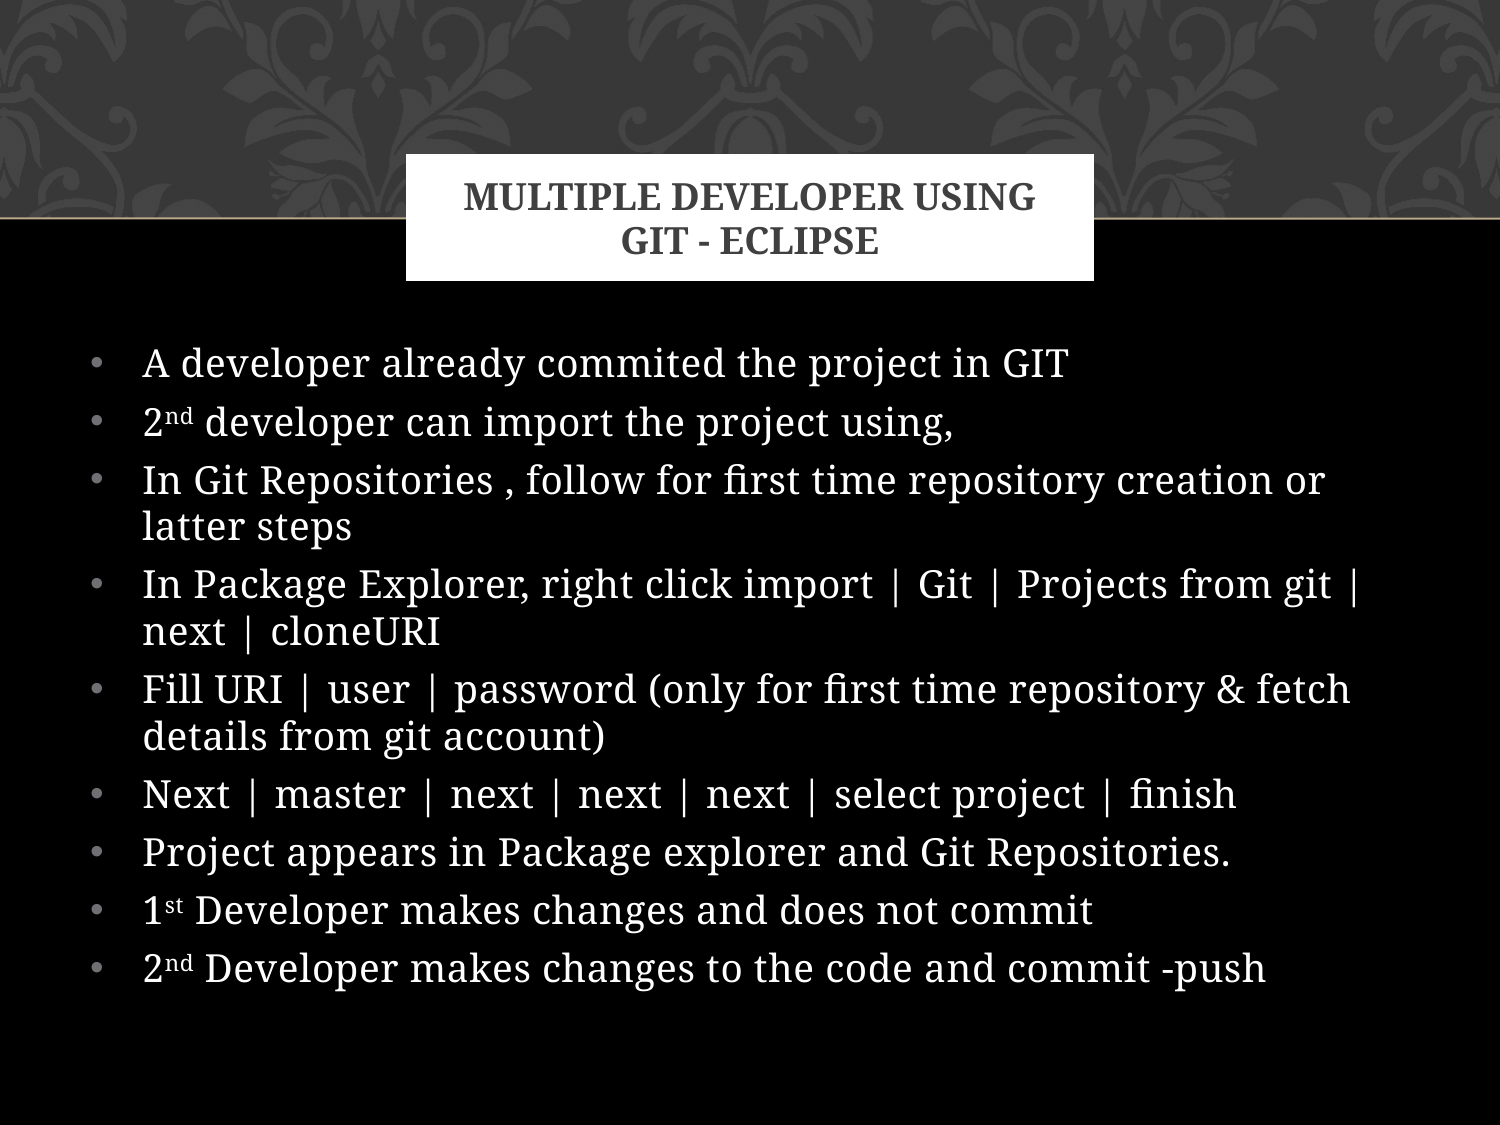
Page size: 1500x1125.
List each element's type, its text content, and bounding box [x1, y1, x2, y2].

title Multiple developer using git - eclipse [406, 154, 1094, 281]
list A developer already commited the project in GIT 2nd developer can import the project using, In Git Repositories , follow for first time repository creation or latter steps In Package Explorer, right click import | Git | Projects from git | next | cloneURI Fill URI | user | password (only for first time repository & fetch details from git account) Next | master | next | next | next | select project | finish Project appears in Package explorer and Git Repositories. 1st Developer makes changes and does not commit 2nd Developer makes changes to the code and commit -push [75, 331, 1425, 1000]
